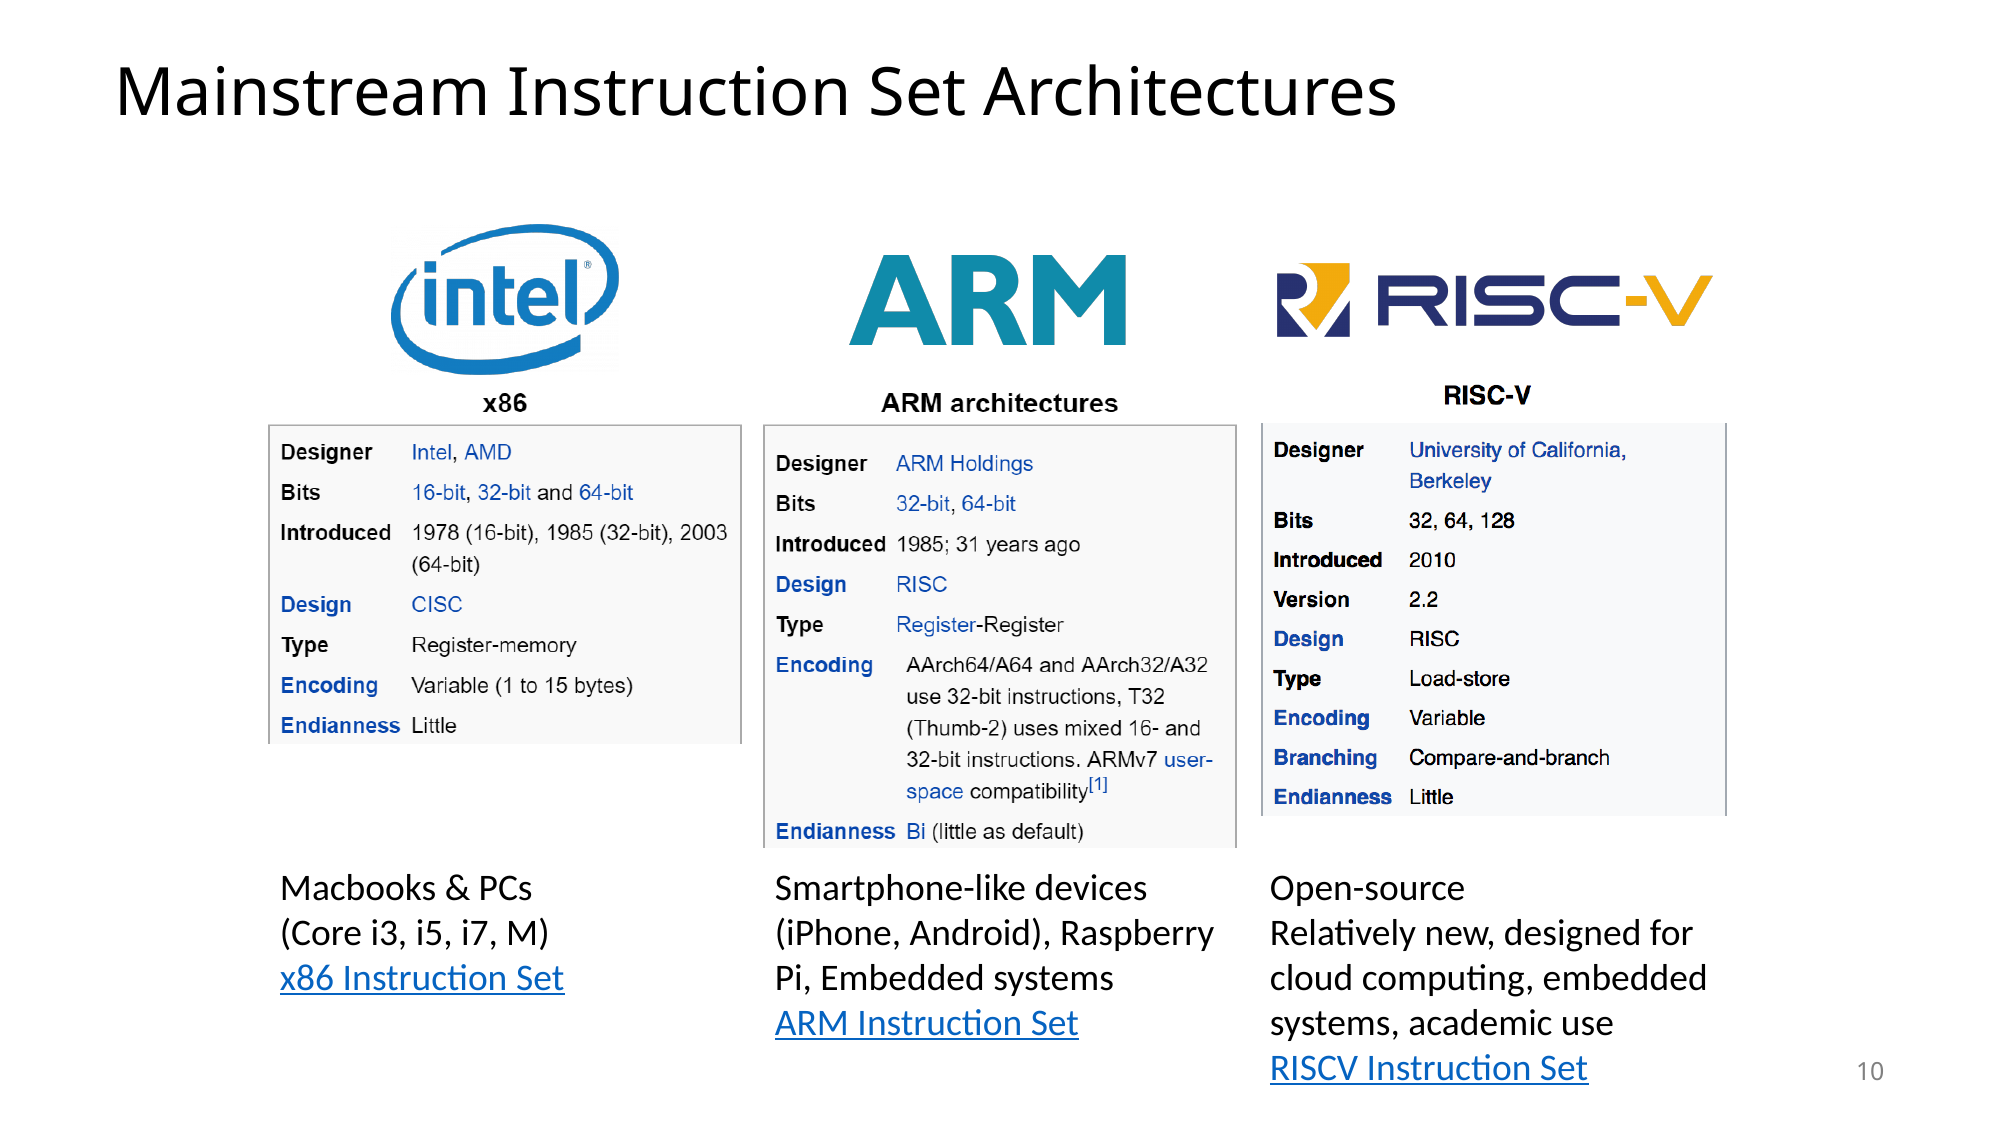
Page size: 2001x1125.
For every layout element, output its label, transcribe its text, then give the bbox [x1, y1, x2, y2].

picture [1271, 257, 1719, 343]
text_box Smartphone-like devices (iPhone, Android), Raspberry Pi, Embedded systems ARM Instruction Set [759, 854, 1240, 1035]
picture [759, 389, 1240, 848]
picture [391, 224, 619, 375]
picture [1249, 377, 1725, 408]
picture [264, 389, 745, 744]
picture [849, 255, 1150, 345]
title Mainstream Instruction Set Architectures [99, 37, 1900, 150]
text_box Macbooks & PCs (Core i3, i5, i7, M) x86 Instruction Set [264, 854, 745, 1035]
text_box Open-source Relatively new, designed for cloud computing, embedded systems, academic use RISCV Instruction Set [1254, 854, 1735, 1035]
slide_number 10 [1749, 1042, 1900, 1103]
picture [1254, 423, 1735, 852]
